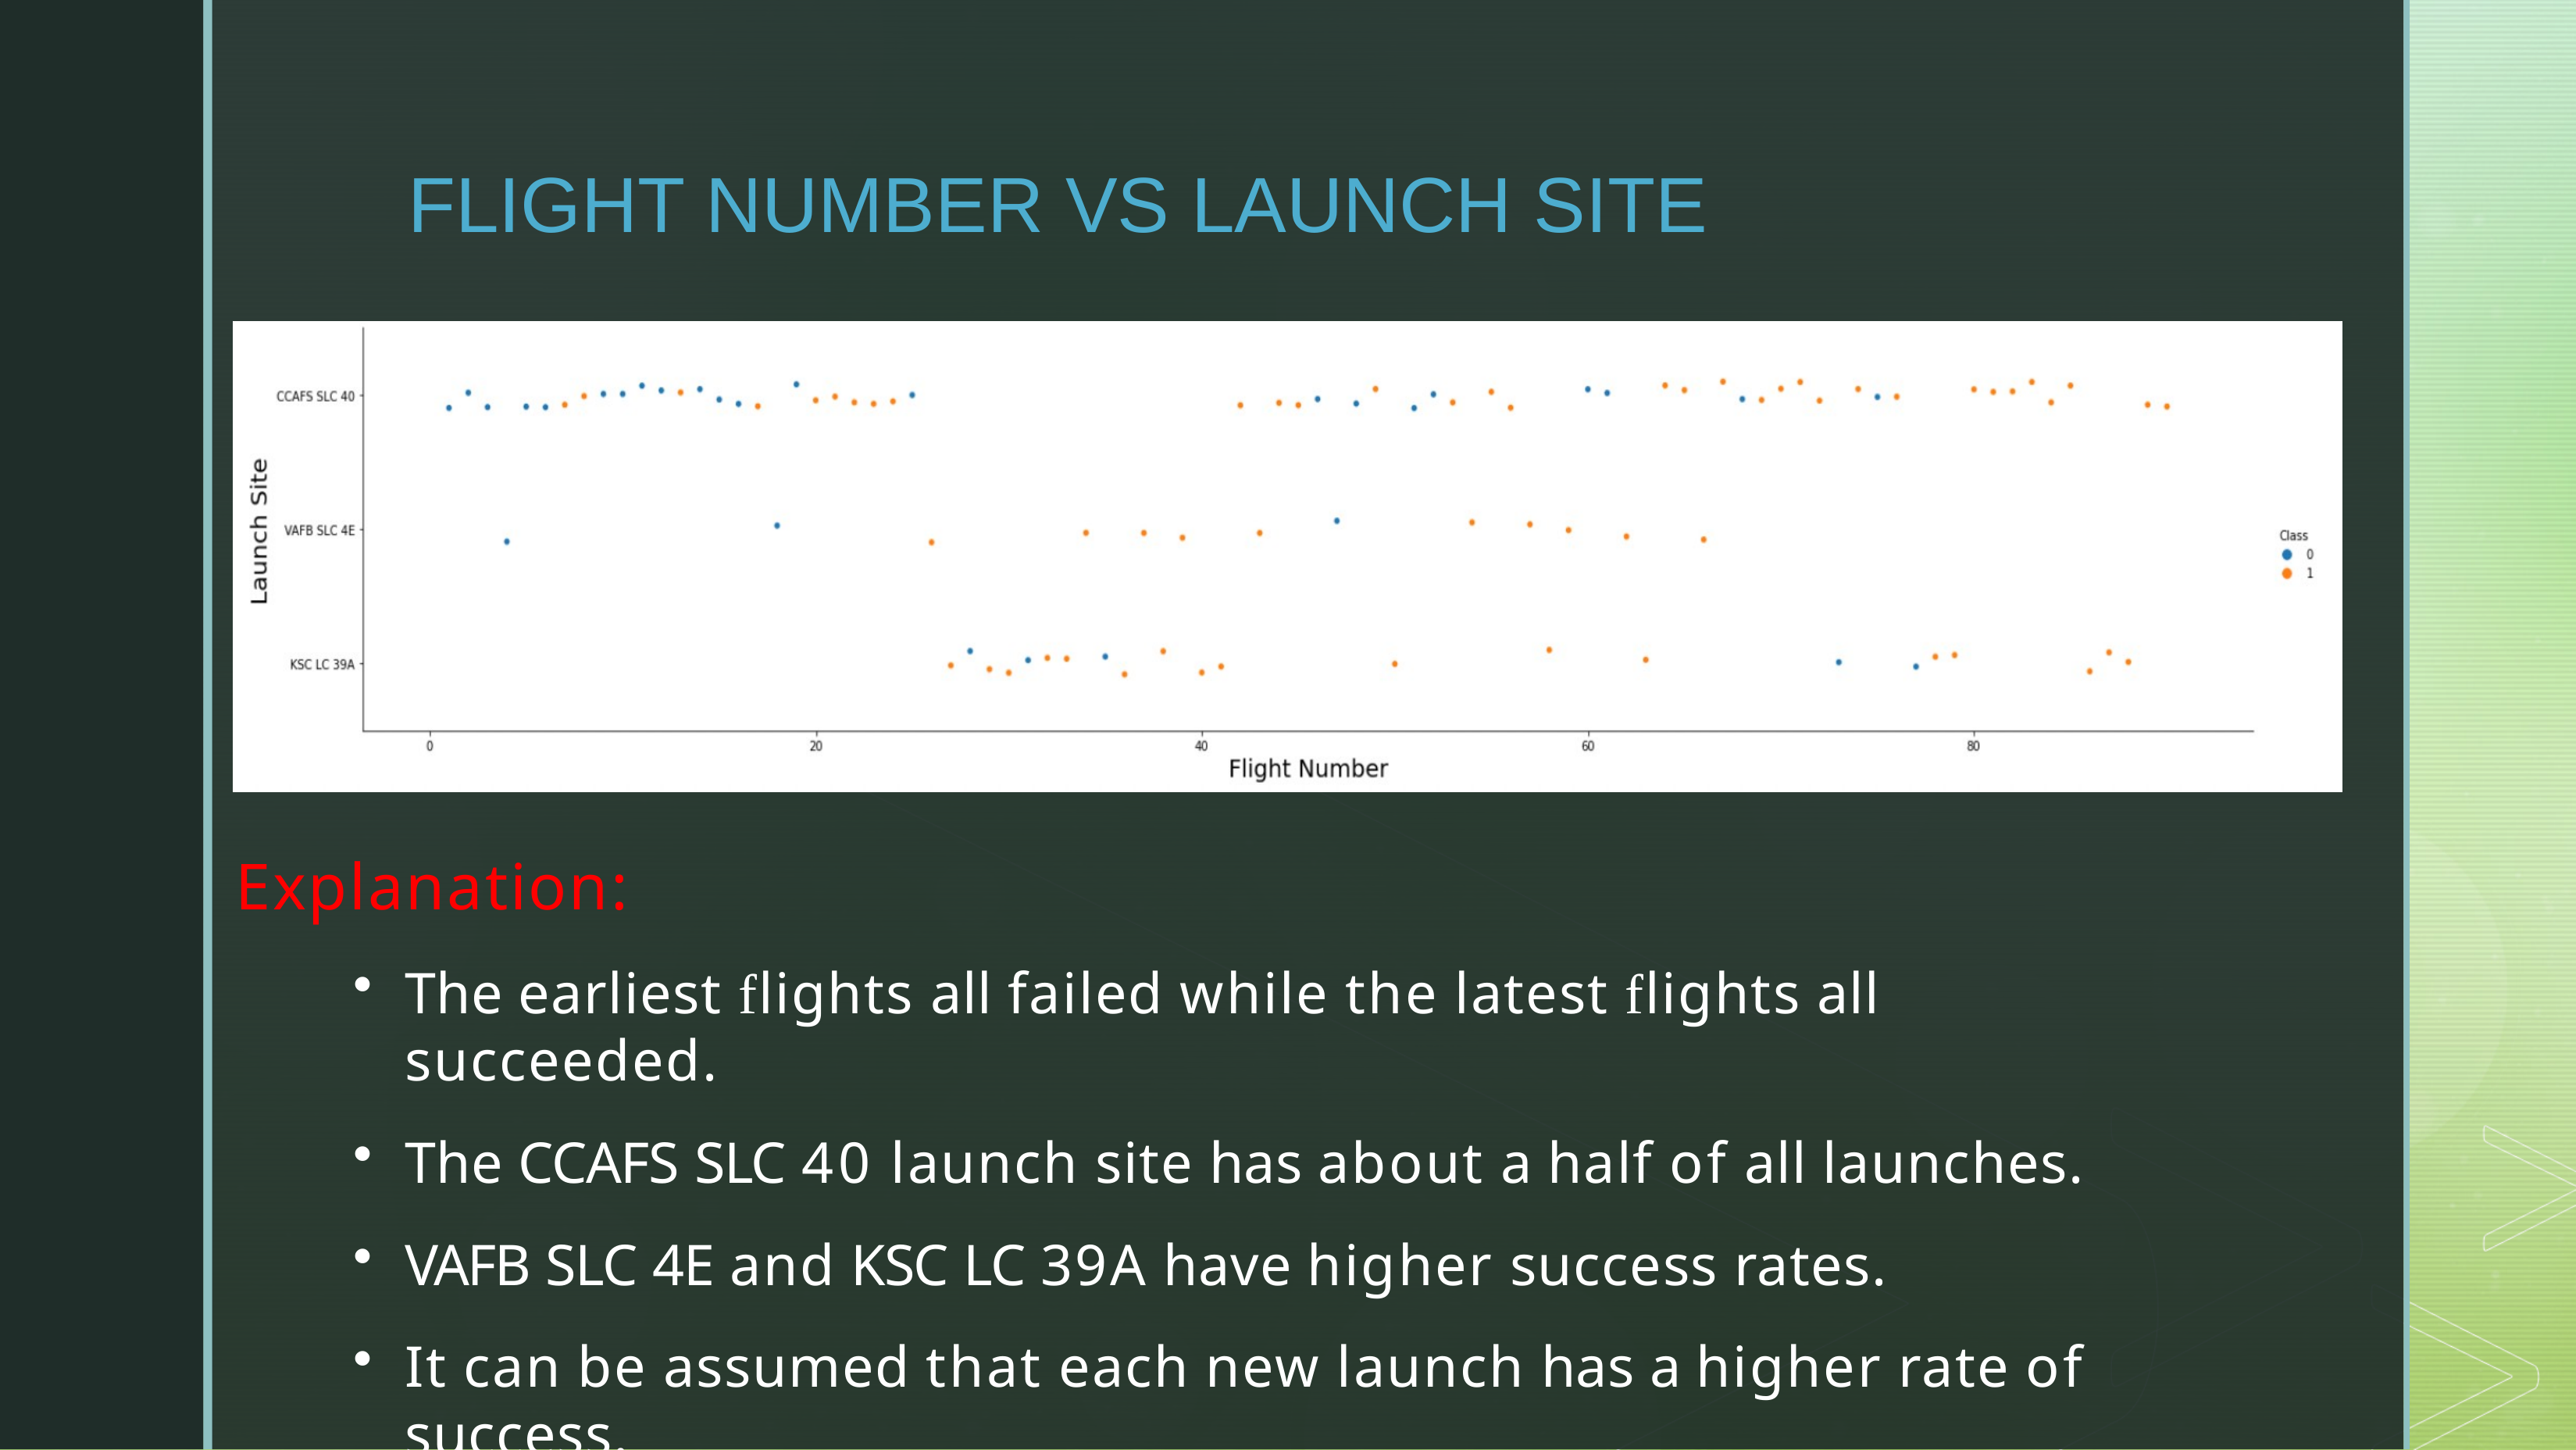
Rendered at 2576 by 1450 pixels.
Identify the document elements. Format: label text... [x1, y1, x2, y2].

text_box Explanation: The earliest flights all failed while the latest flights all succeeded. The CCAFS SLC 40 launch site has about a half of all launches. VAFB SLC 4E and KSC LC 39A have higher success rates. It can be assumed that each new launch has a higher rate of success. [233, 805, 2161, 1450]
text_box FLIGHT NUMBER VS LAUNCH SITE [396, 148, 1721, 254]
picture [233, 321, 2343, 793]
picture [2410, 0, 2576, 1450]
